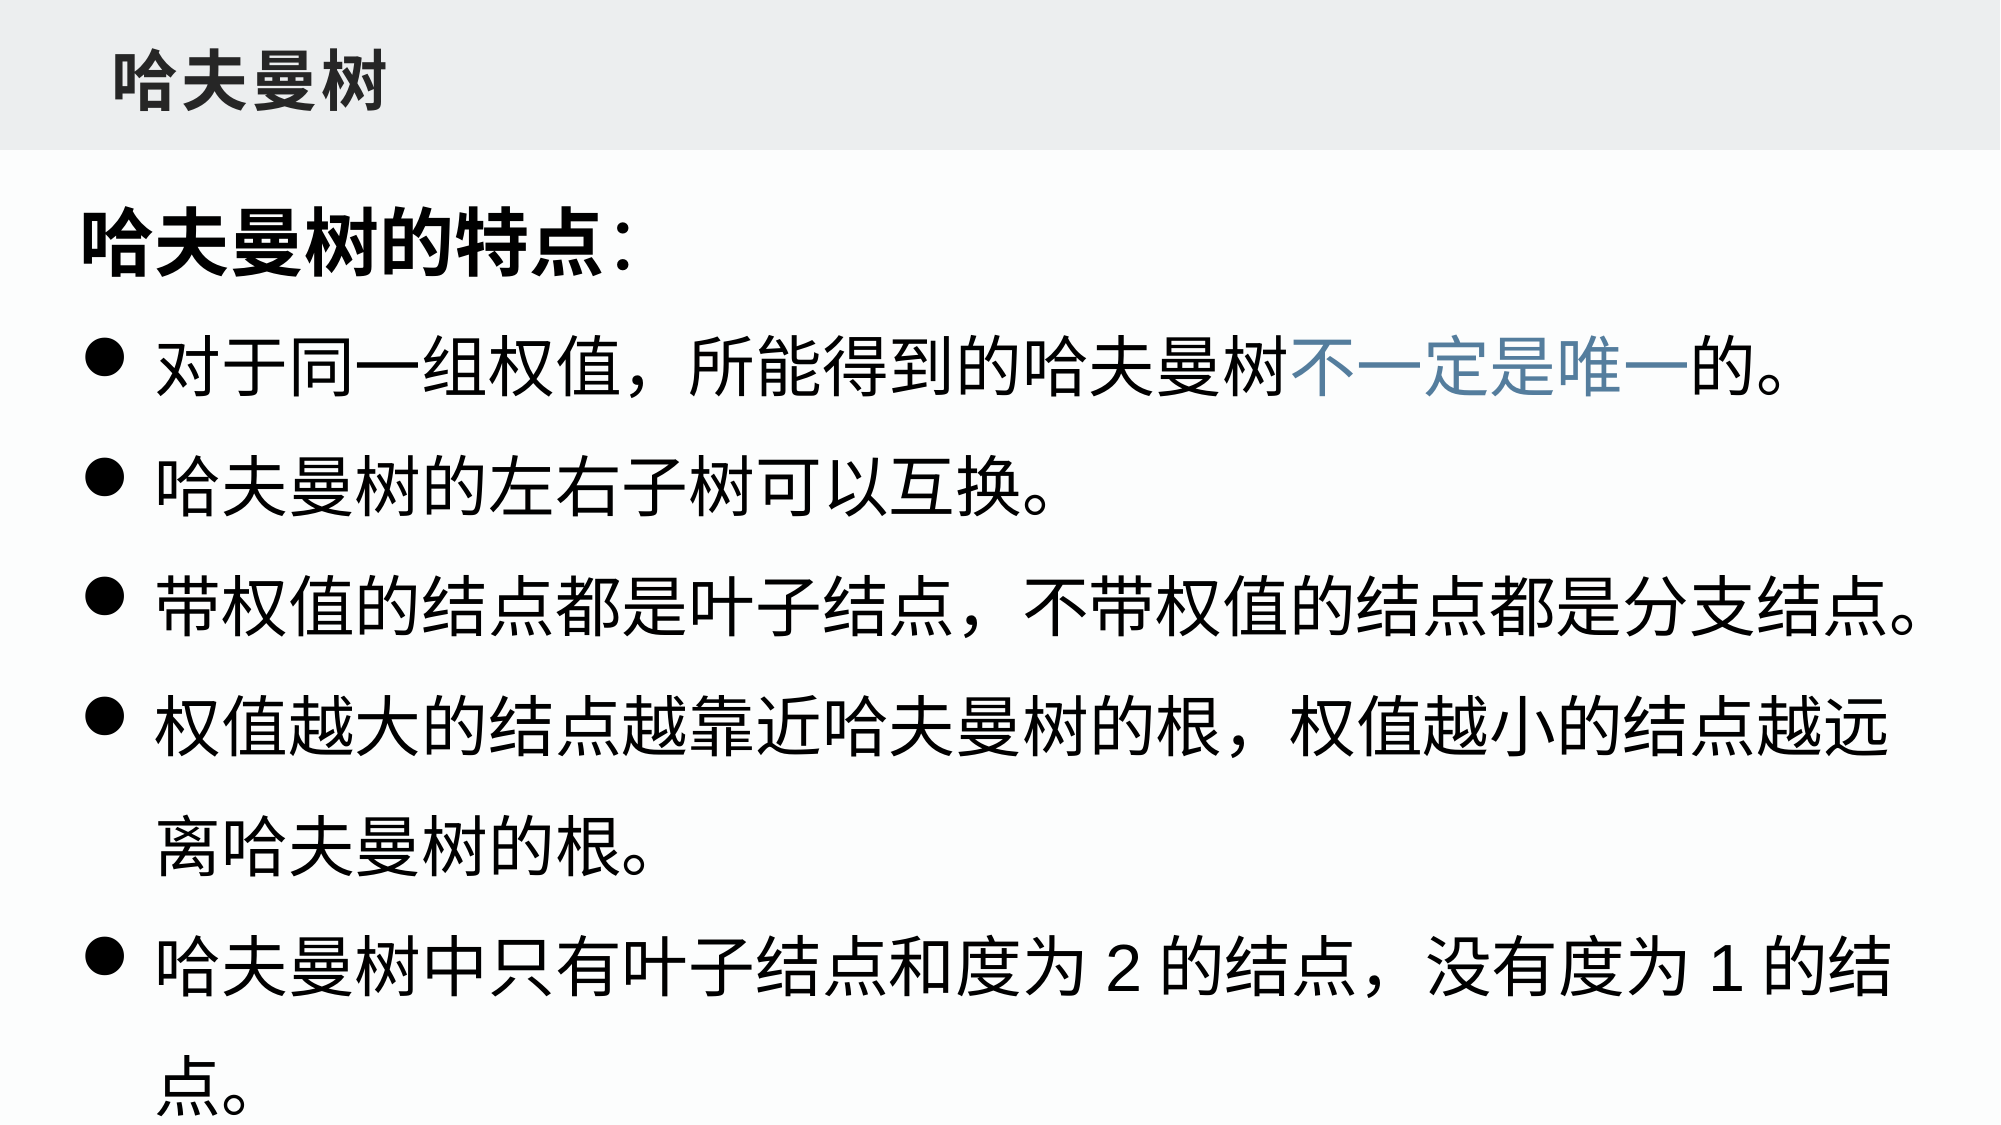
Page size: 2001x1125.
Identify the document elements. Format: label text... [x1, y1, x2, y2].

text_box 哈夫曼树 [99, 25, 1901, 125]
text_box 哈夫曼树的特点： 对于同一组权值，所能得到的哈夫曼树不一定是唯一的。 哈夫曼树的左右子树可以互换。 带权值的结点都是叶子结点，不带权值的结点都是分支结点。 权值越大的结点越靠近哈夫曼树的根，权值越小的结点越远离哈夫曼树的根。 哈夫曼树中只有叶子结点和度为2的结点，没有度为1的结点。 一棵有n个叶子结点的哈夫曼树共有2n-1个结点。 [65, 142, 1935, 1125]
